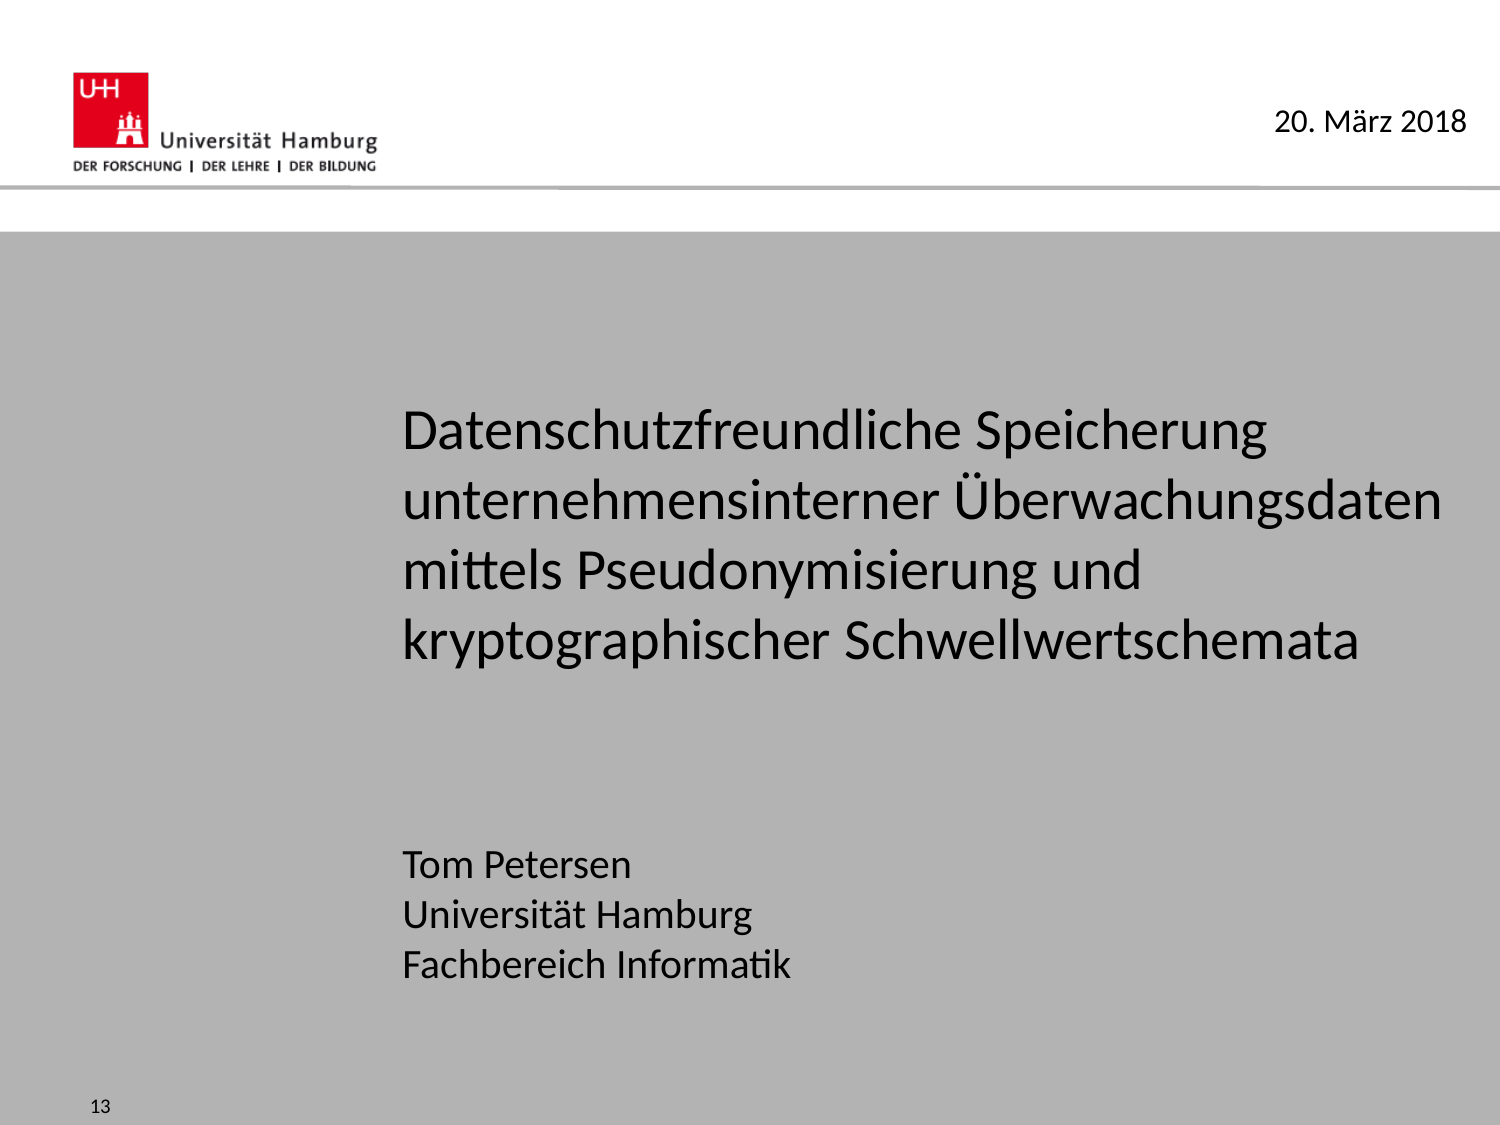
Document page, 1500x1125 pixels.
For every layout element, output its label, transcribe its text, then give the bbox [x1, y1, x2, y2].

text_box Tom Petersen Universität Hamburg Fachbereich Informatik [387, 829, 1500, 992]
text_box 20. März 2018 [419, 19, 1483, 220]
text_box Datenschutzfreundliche Speicherung unternehmensinterner Überwachungsdaten mittels Pseudonymisierung und kryptographischer Schwellwertschemata [387, 503, 1500, 679]
